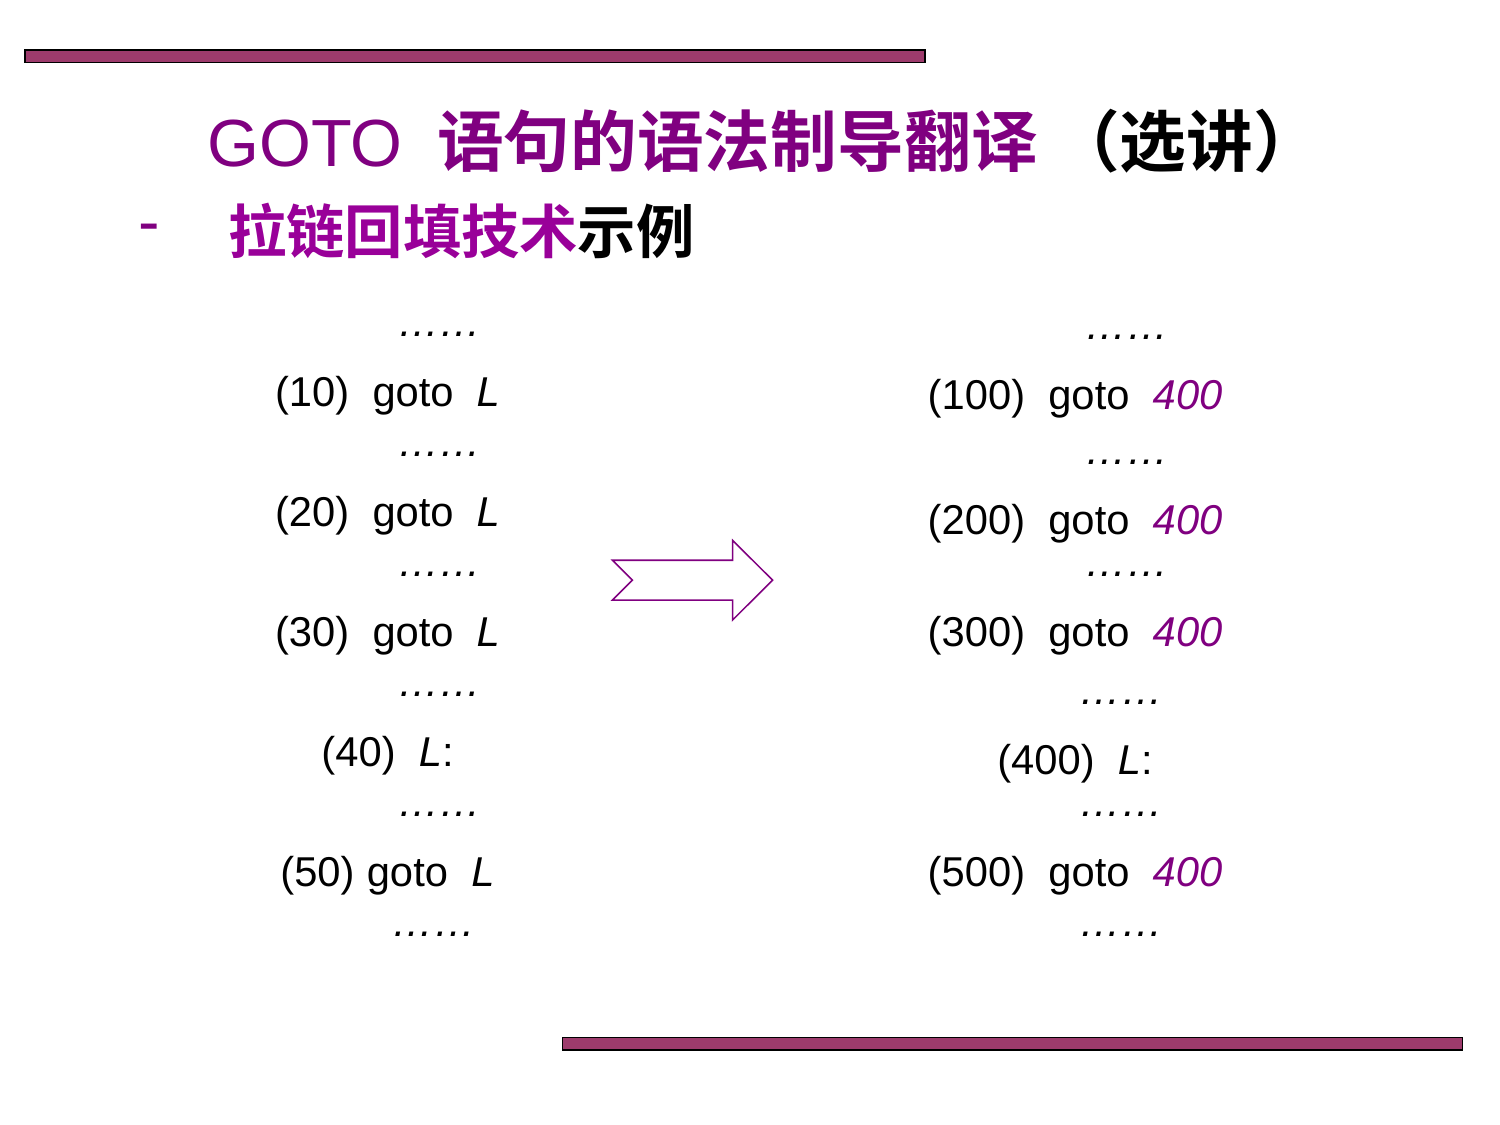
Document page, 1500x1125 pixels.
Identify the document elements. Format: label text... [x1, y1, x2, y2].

text_box …… (400) L: [900, 655, 1250, 767]
text_box [612, 540, 773, 621]
text_box …… (500) goto 400 …… [900, 767, 1250, 953]
text_box …… (10) goto L …… (20) goto L …… (30) goto L …… (40) L: …… goto L …… [212, 287, 563, 953]
text_box 拉链回填技术示例 [124, 187, 1463, 273]
text_box …… (100) goto 400 [900, 290, 1250, 415]
text_box …… (300) goto 400 [900, 527, 1250, 655]
text_box GOTO 语句的语法制导翻译 （选讲） [62, 92, 1425, 188]
text_box …… (200) goto 400 [900, 415, 1250, 527]
